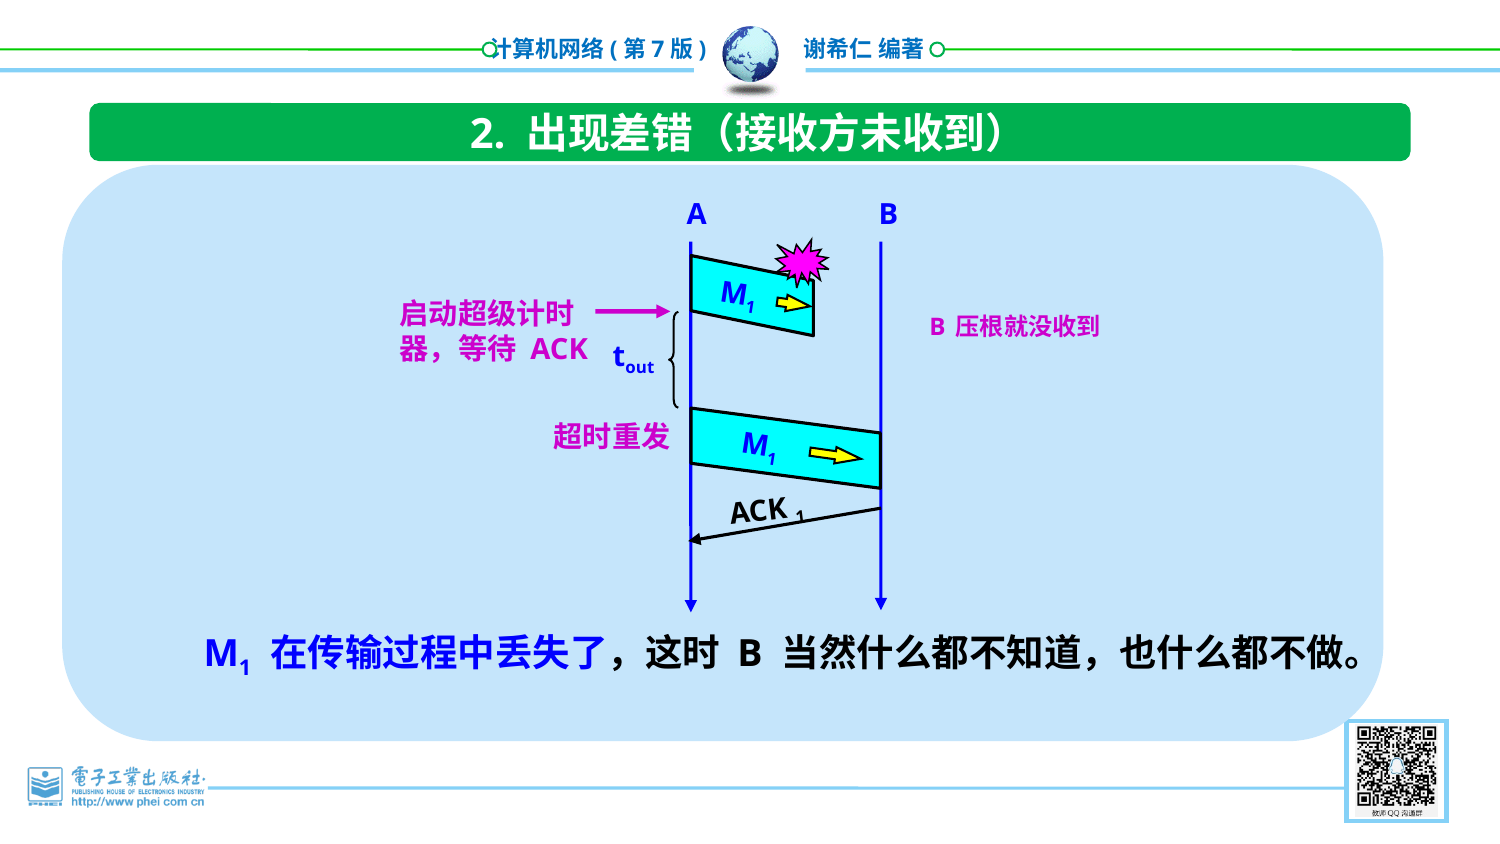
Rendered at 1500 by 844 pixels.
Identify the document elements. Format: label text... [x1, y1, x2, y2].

text_box [1043, 103, 1411, 162]
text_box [690, 407, 881, 482]
text_box [60, 162, 1386, 744]
text_box 超时重发 [538, 411, 684, 462]
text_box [595, 311, 679, 408]
text_box B压根就没收到 [914, 275, 1116, 347]
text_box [687, 483, 882, 542]
text_box 2. 出现差错（接收方未收到） [454, 99, 1043, 162]
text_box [690, 241, 882, 407]
text_box B [863, 187, 914, 238]
text_box [89, 102, 454, 162]
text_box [690, 255, 814, 337]
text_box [384, 287, 671, 375]
picture [720, 24, 780, 99]
picture [23, 764, 208, 809]
text_box A [671, 187, 722, 238]
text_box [690, 549, 882, 613]
text_box M1 在传输过程中丢失了，这时 B 当然什么都不知道，也什么都不做。 [141, 610, 1455, 688]
picture [1355, 724, 1438, 817]
